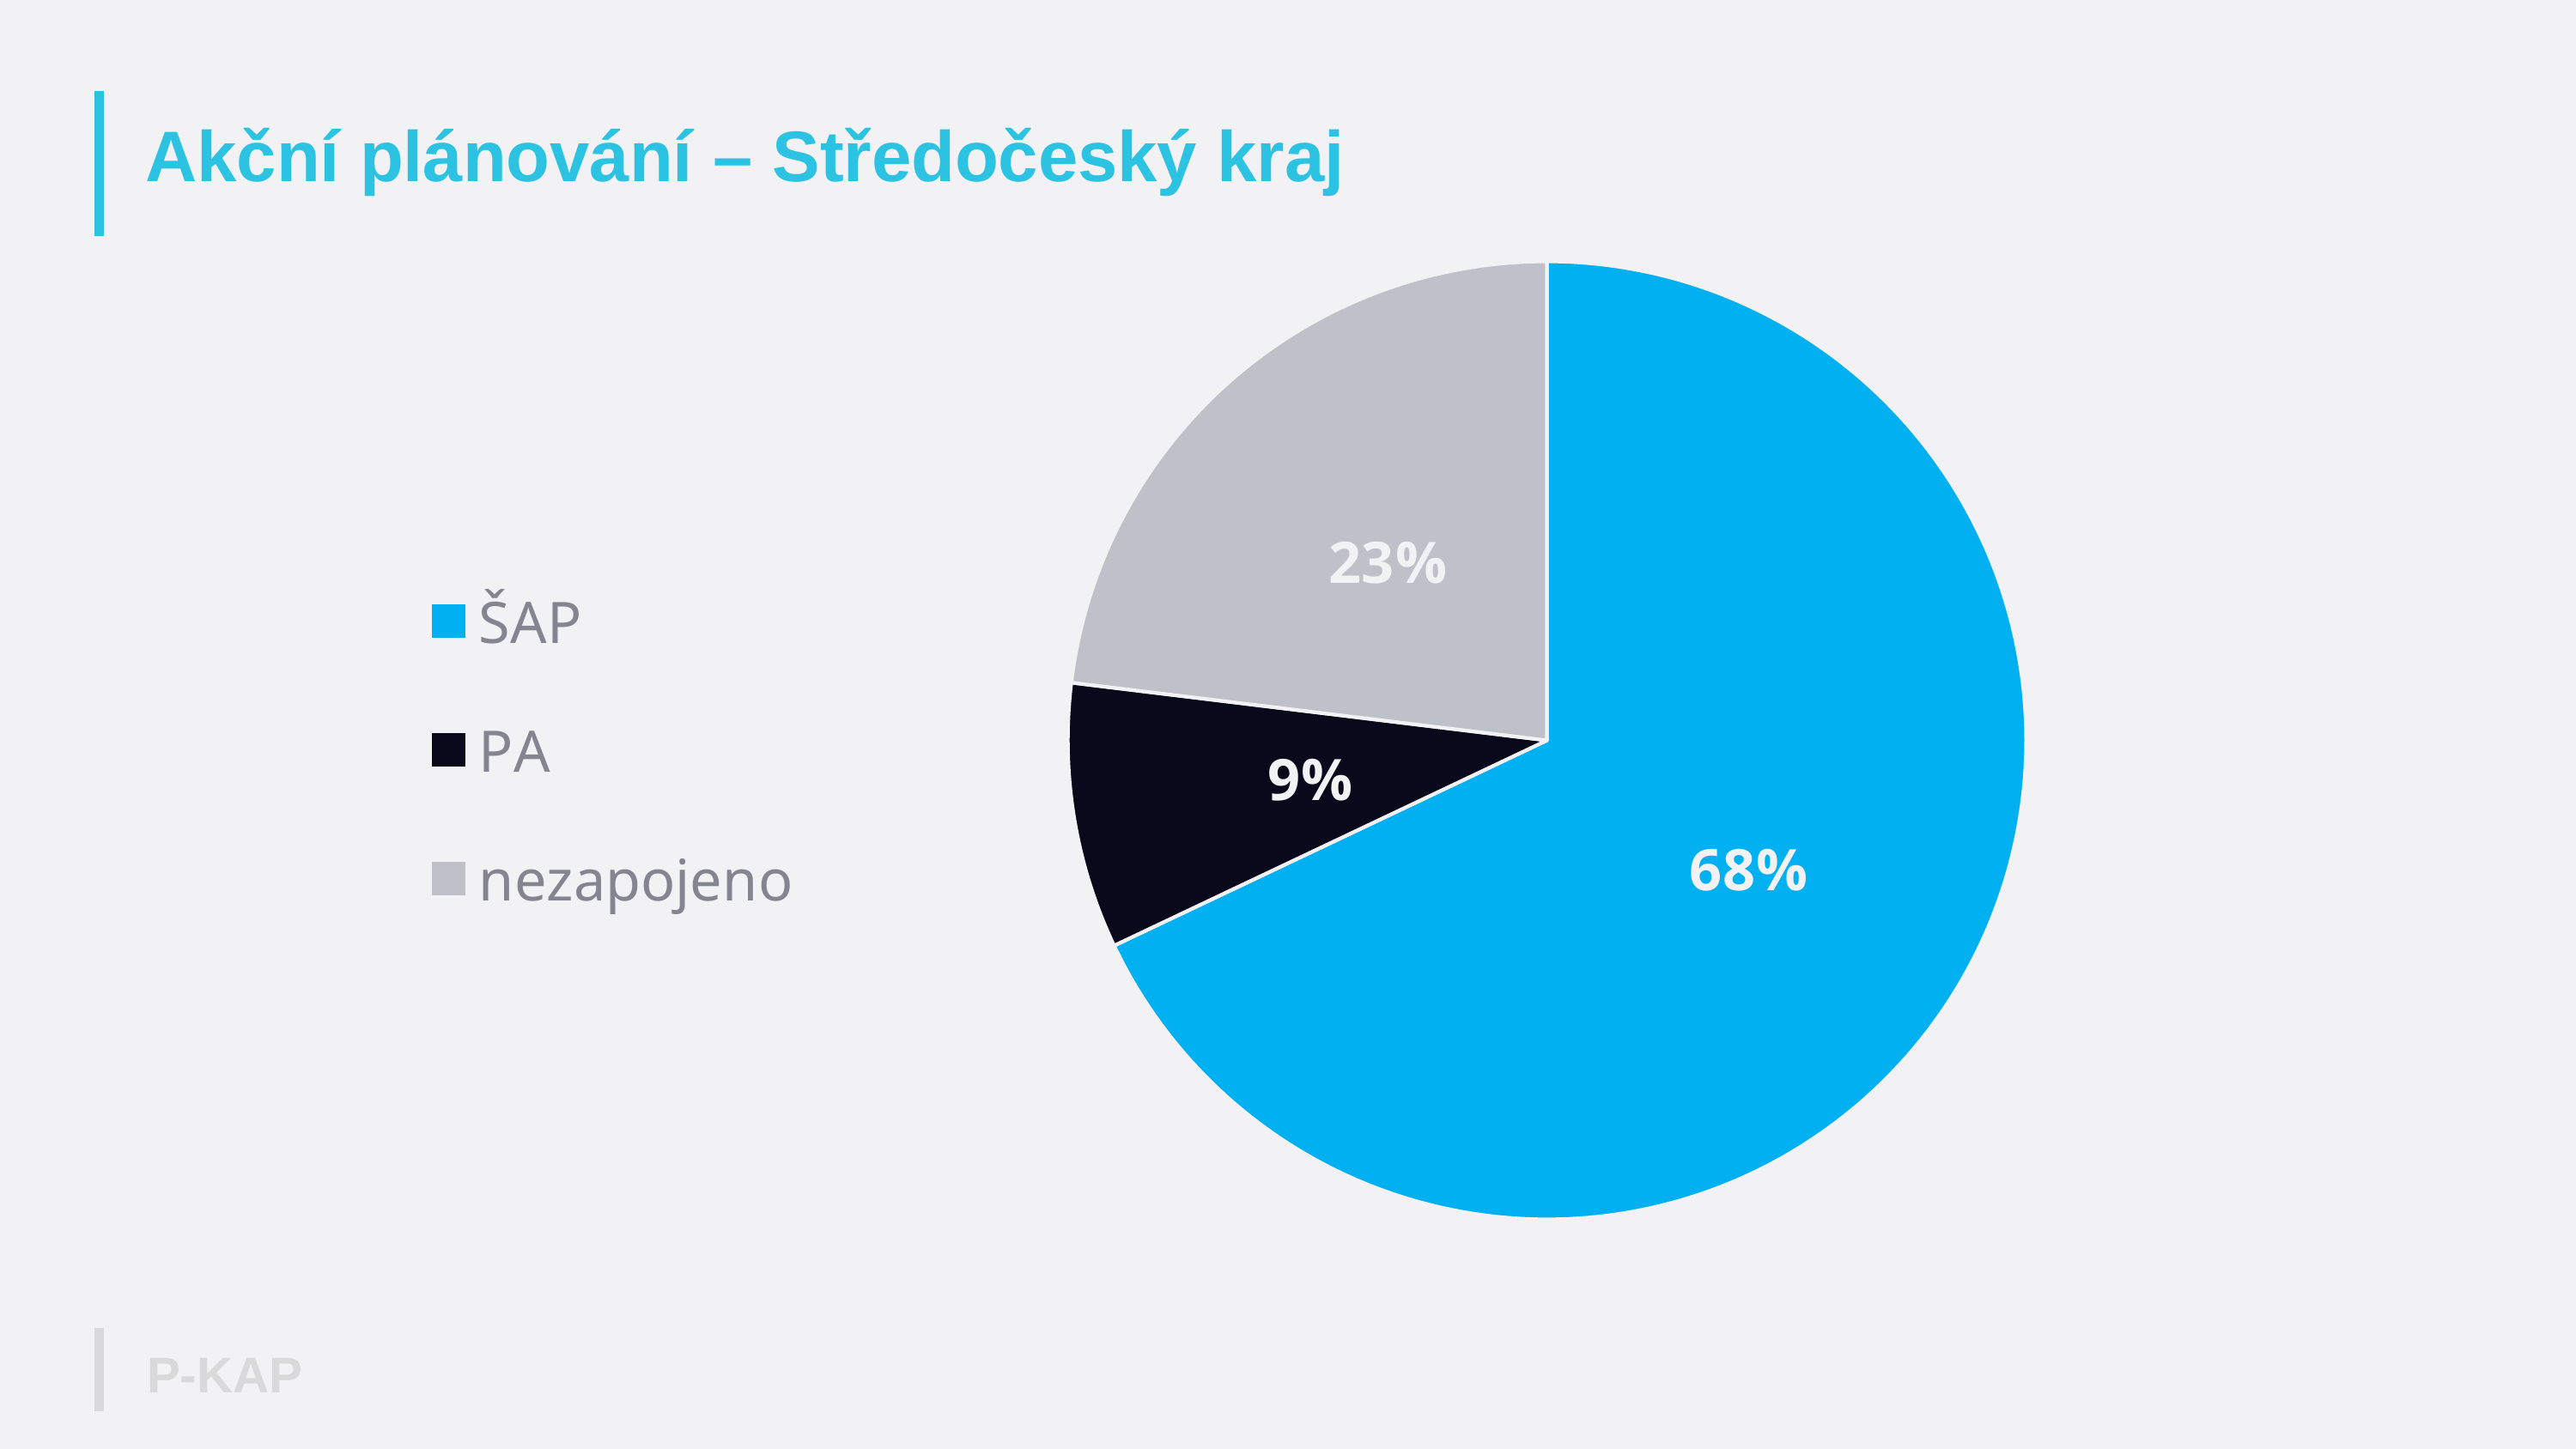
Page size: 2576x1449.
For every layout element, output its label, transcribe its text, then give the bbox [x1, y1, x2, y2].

title Akční plánování – Středočeský kraj [132, 112, 2458, 204]
chart [386, 241, 2297, 1240]
